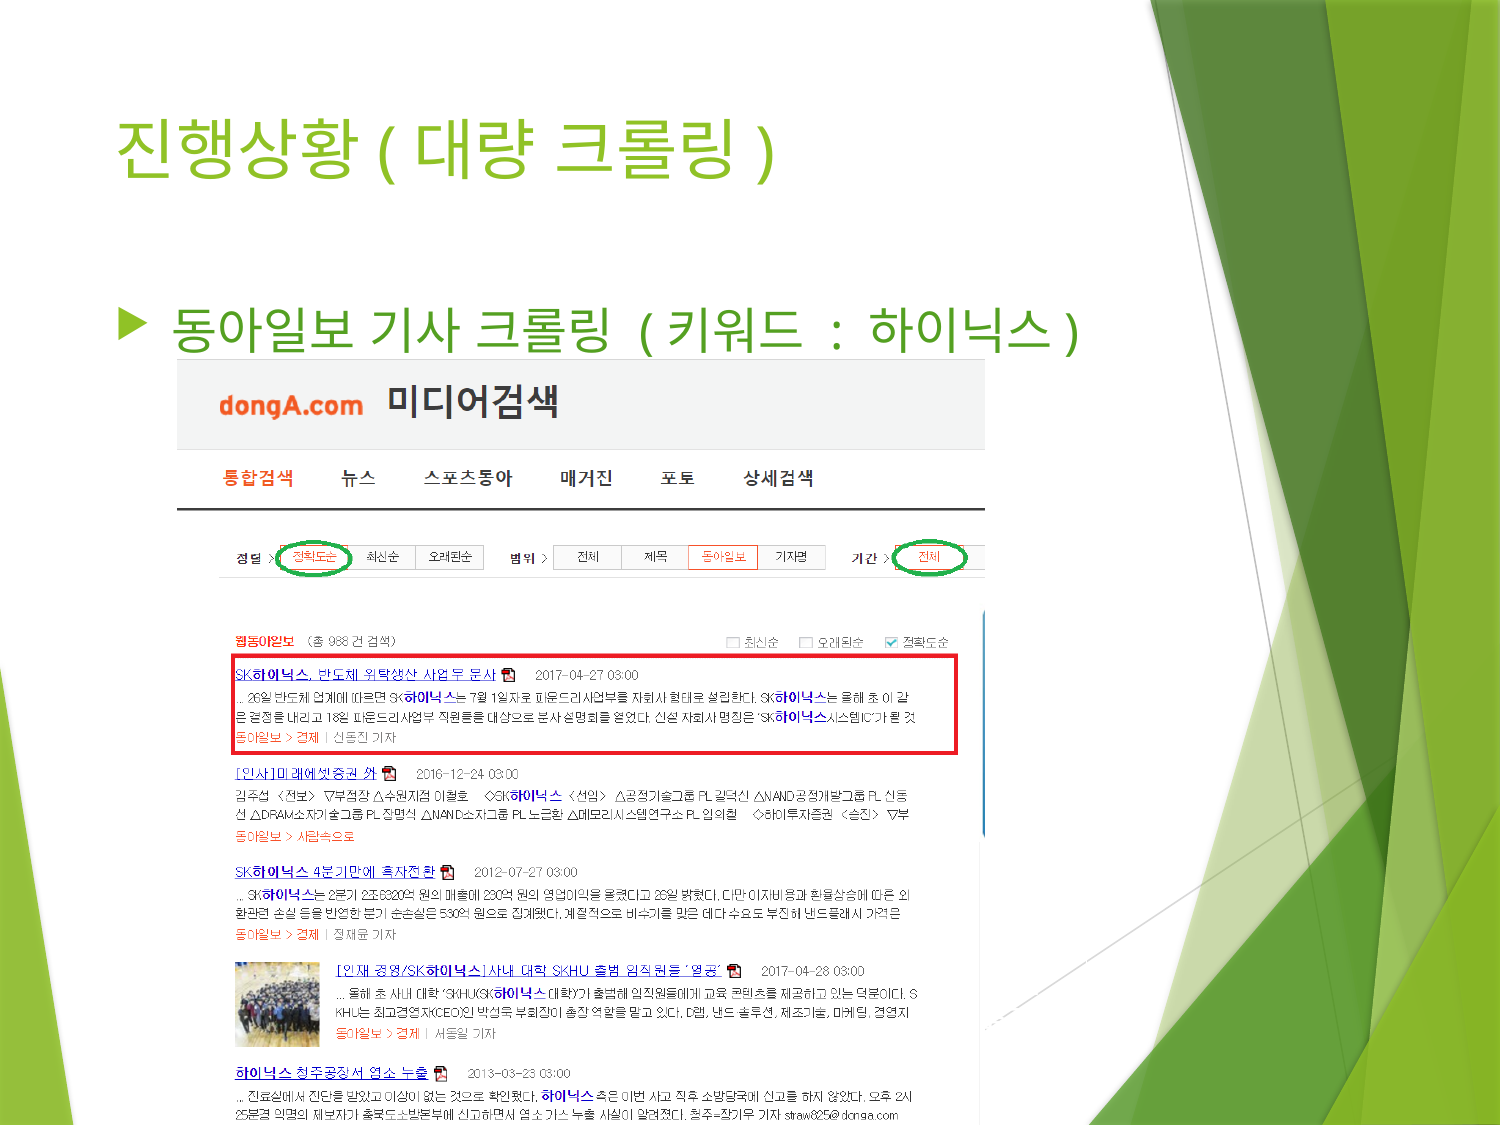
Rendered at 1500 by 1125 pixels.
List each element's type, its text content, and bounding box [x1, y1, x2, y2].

list 동아일보 기사 크롤링 (키워드 : 하이닉스) [99, 291, 1142, 929]
title 진행상황(대량 크롤링) [99, 99, 1142, 291]
picture [177, 357, 986, 1125]
text_box 본문 내용 전체 출력 형태소 분석 후 출력 명사만 추출 후 출력 [990, 902, 1087, 1053]
